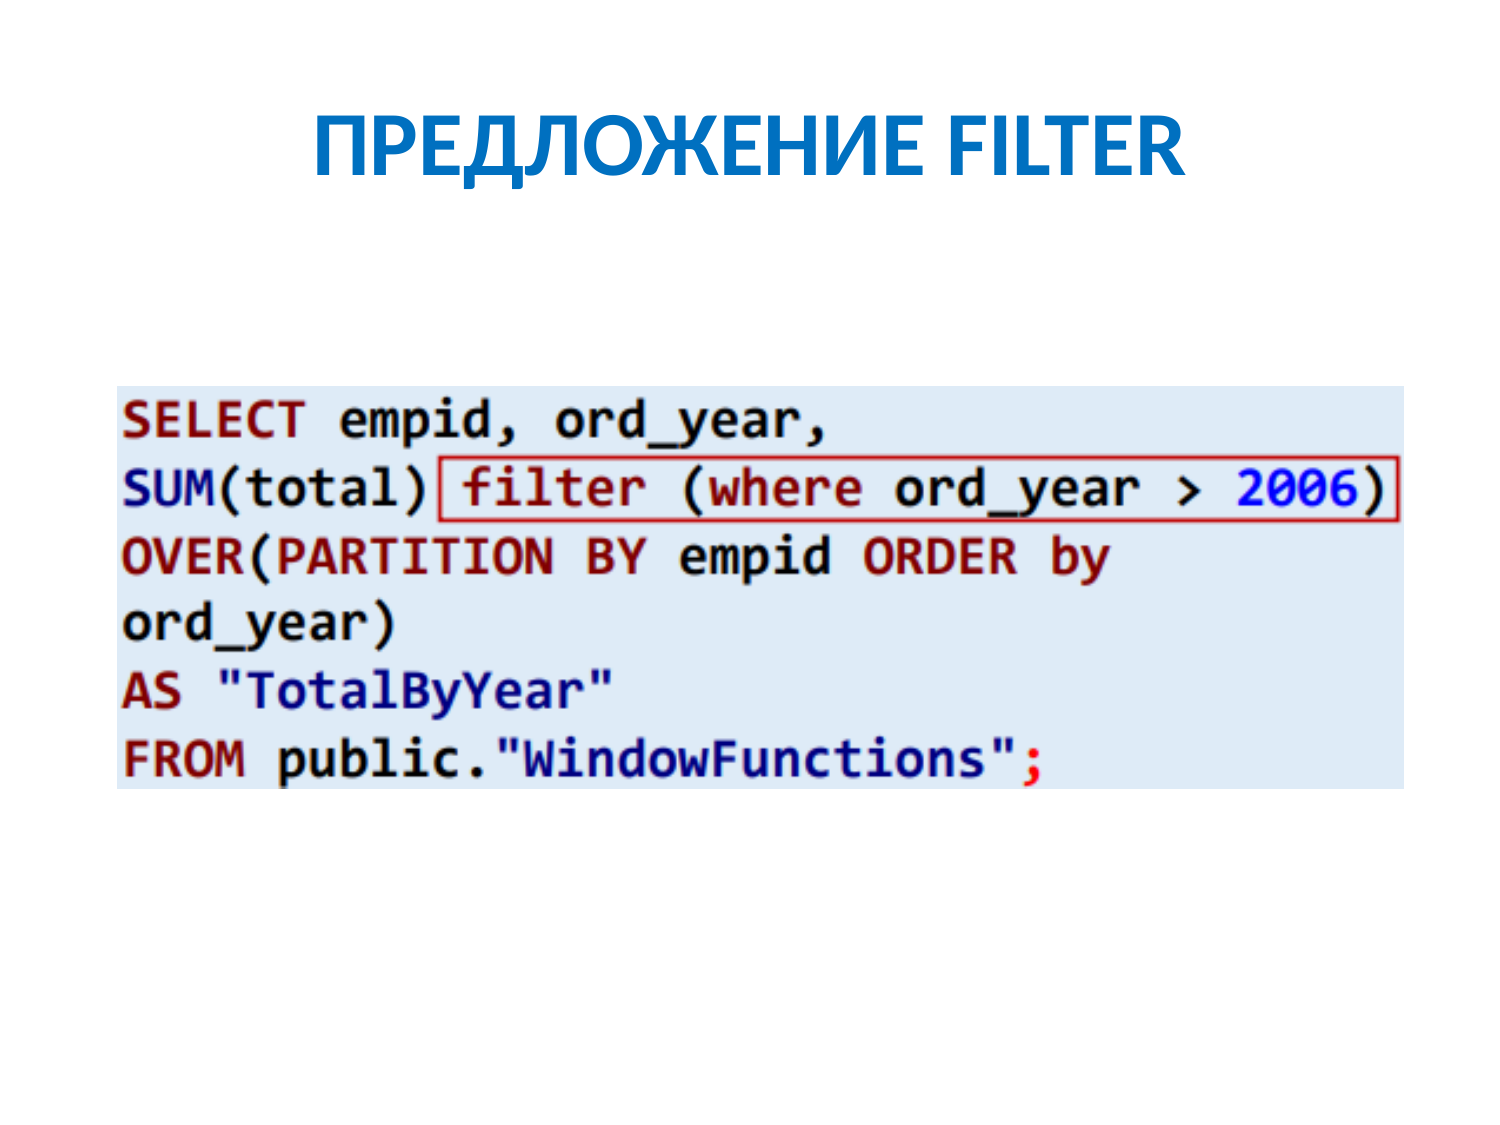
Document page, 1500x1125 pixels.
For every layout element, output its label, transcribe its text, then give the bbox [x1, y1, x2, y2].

title ПРЕДЛОЖЕНИЕ FILTER [75, 45, 1425, 233]
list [116, 386, 1405, 790]
